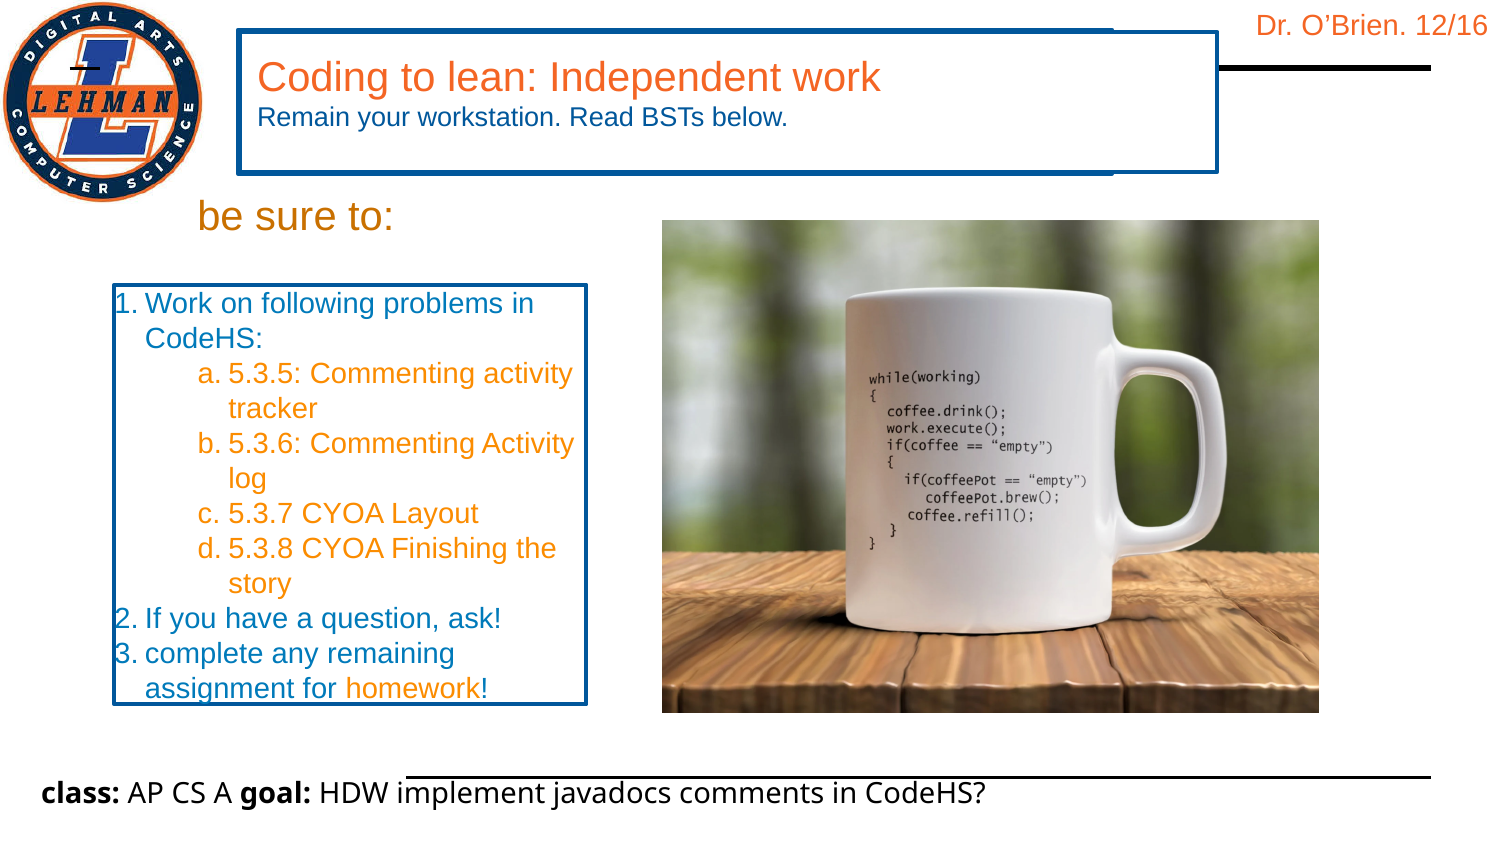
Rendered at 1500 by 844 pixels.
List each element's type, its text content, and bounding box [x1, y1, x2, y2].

text_box be sure to: [197, 189, 407, 240]
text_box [237, 29, 1218, 174]
picture [0, 0, 204, 204]
picture [662, 220, 1319, 713]
text_box Work on following problems in CodeHS: 5.3.5: Commenting activity tracker 5.3.6: Commenting Activity log 5.3.7 CYOA Layout 5.3.8 CYOA Finishing the story If you have a question, ask! complete any remaining assignment for homework! [114, 284, 587, 705]
